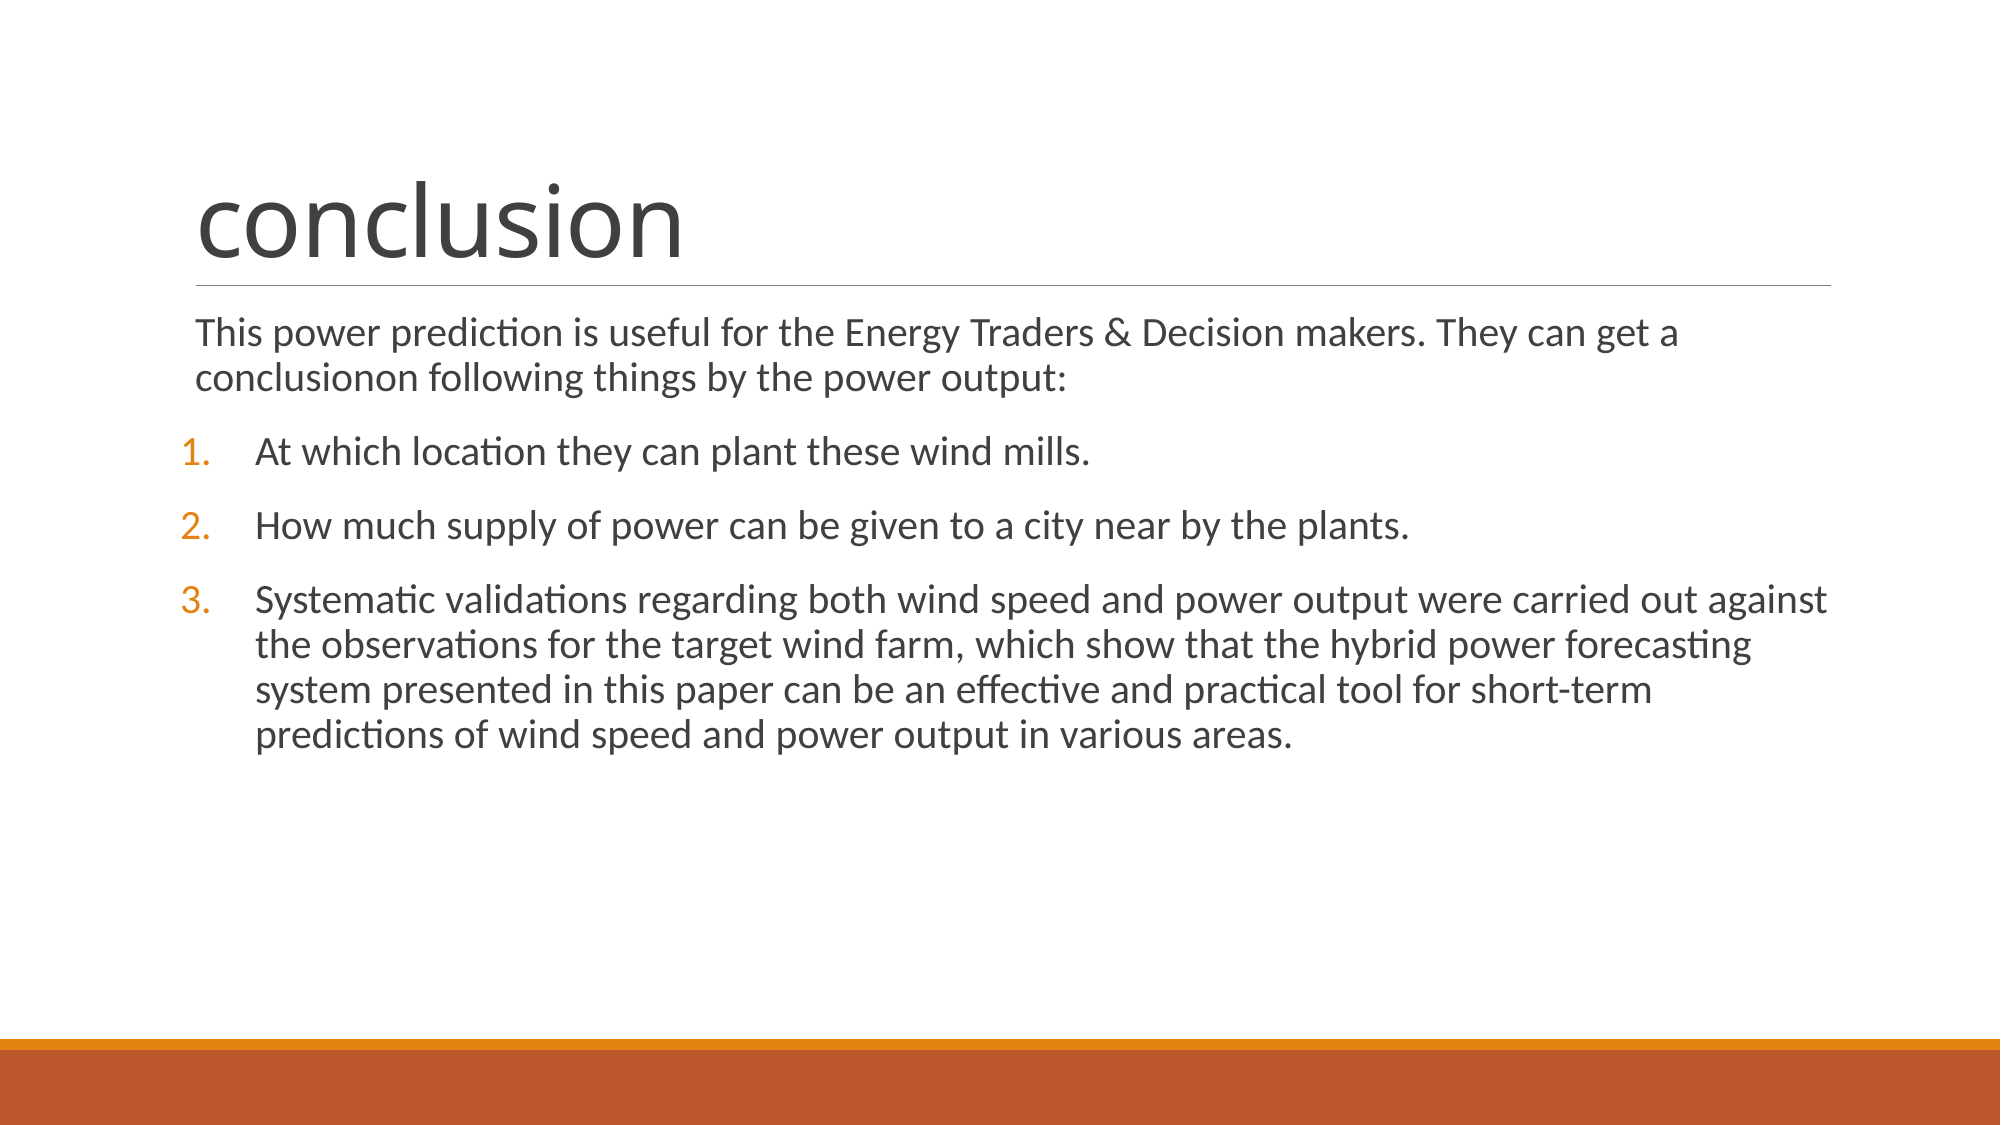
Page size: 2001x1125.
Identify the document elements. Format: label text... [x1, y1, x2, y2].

title conclusion [180, 47, 1830, 285]
list This power prediction is useful for the Energy Traders & Decision makers. They can get a conclusionon following things by the power output: At which location they can plant these wind mills. How much supply of power can be given to a city near by the plants. Systematic validations regarding both wind speed and power output were carried out against the observations for the target wind farm, which show that the hybrid power forecasting system presented in this paper can be an effective and practical tool for short-term predictions of wind speed and power output in various areas. [180, 302, 1830, 963]
